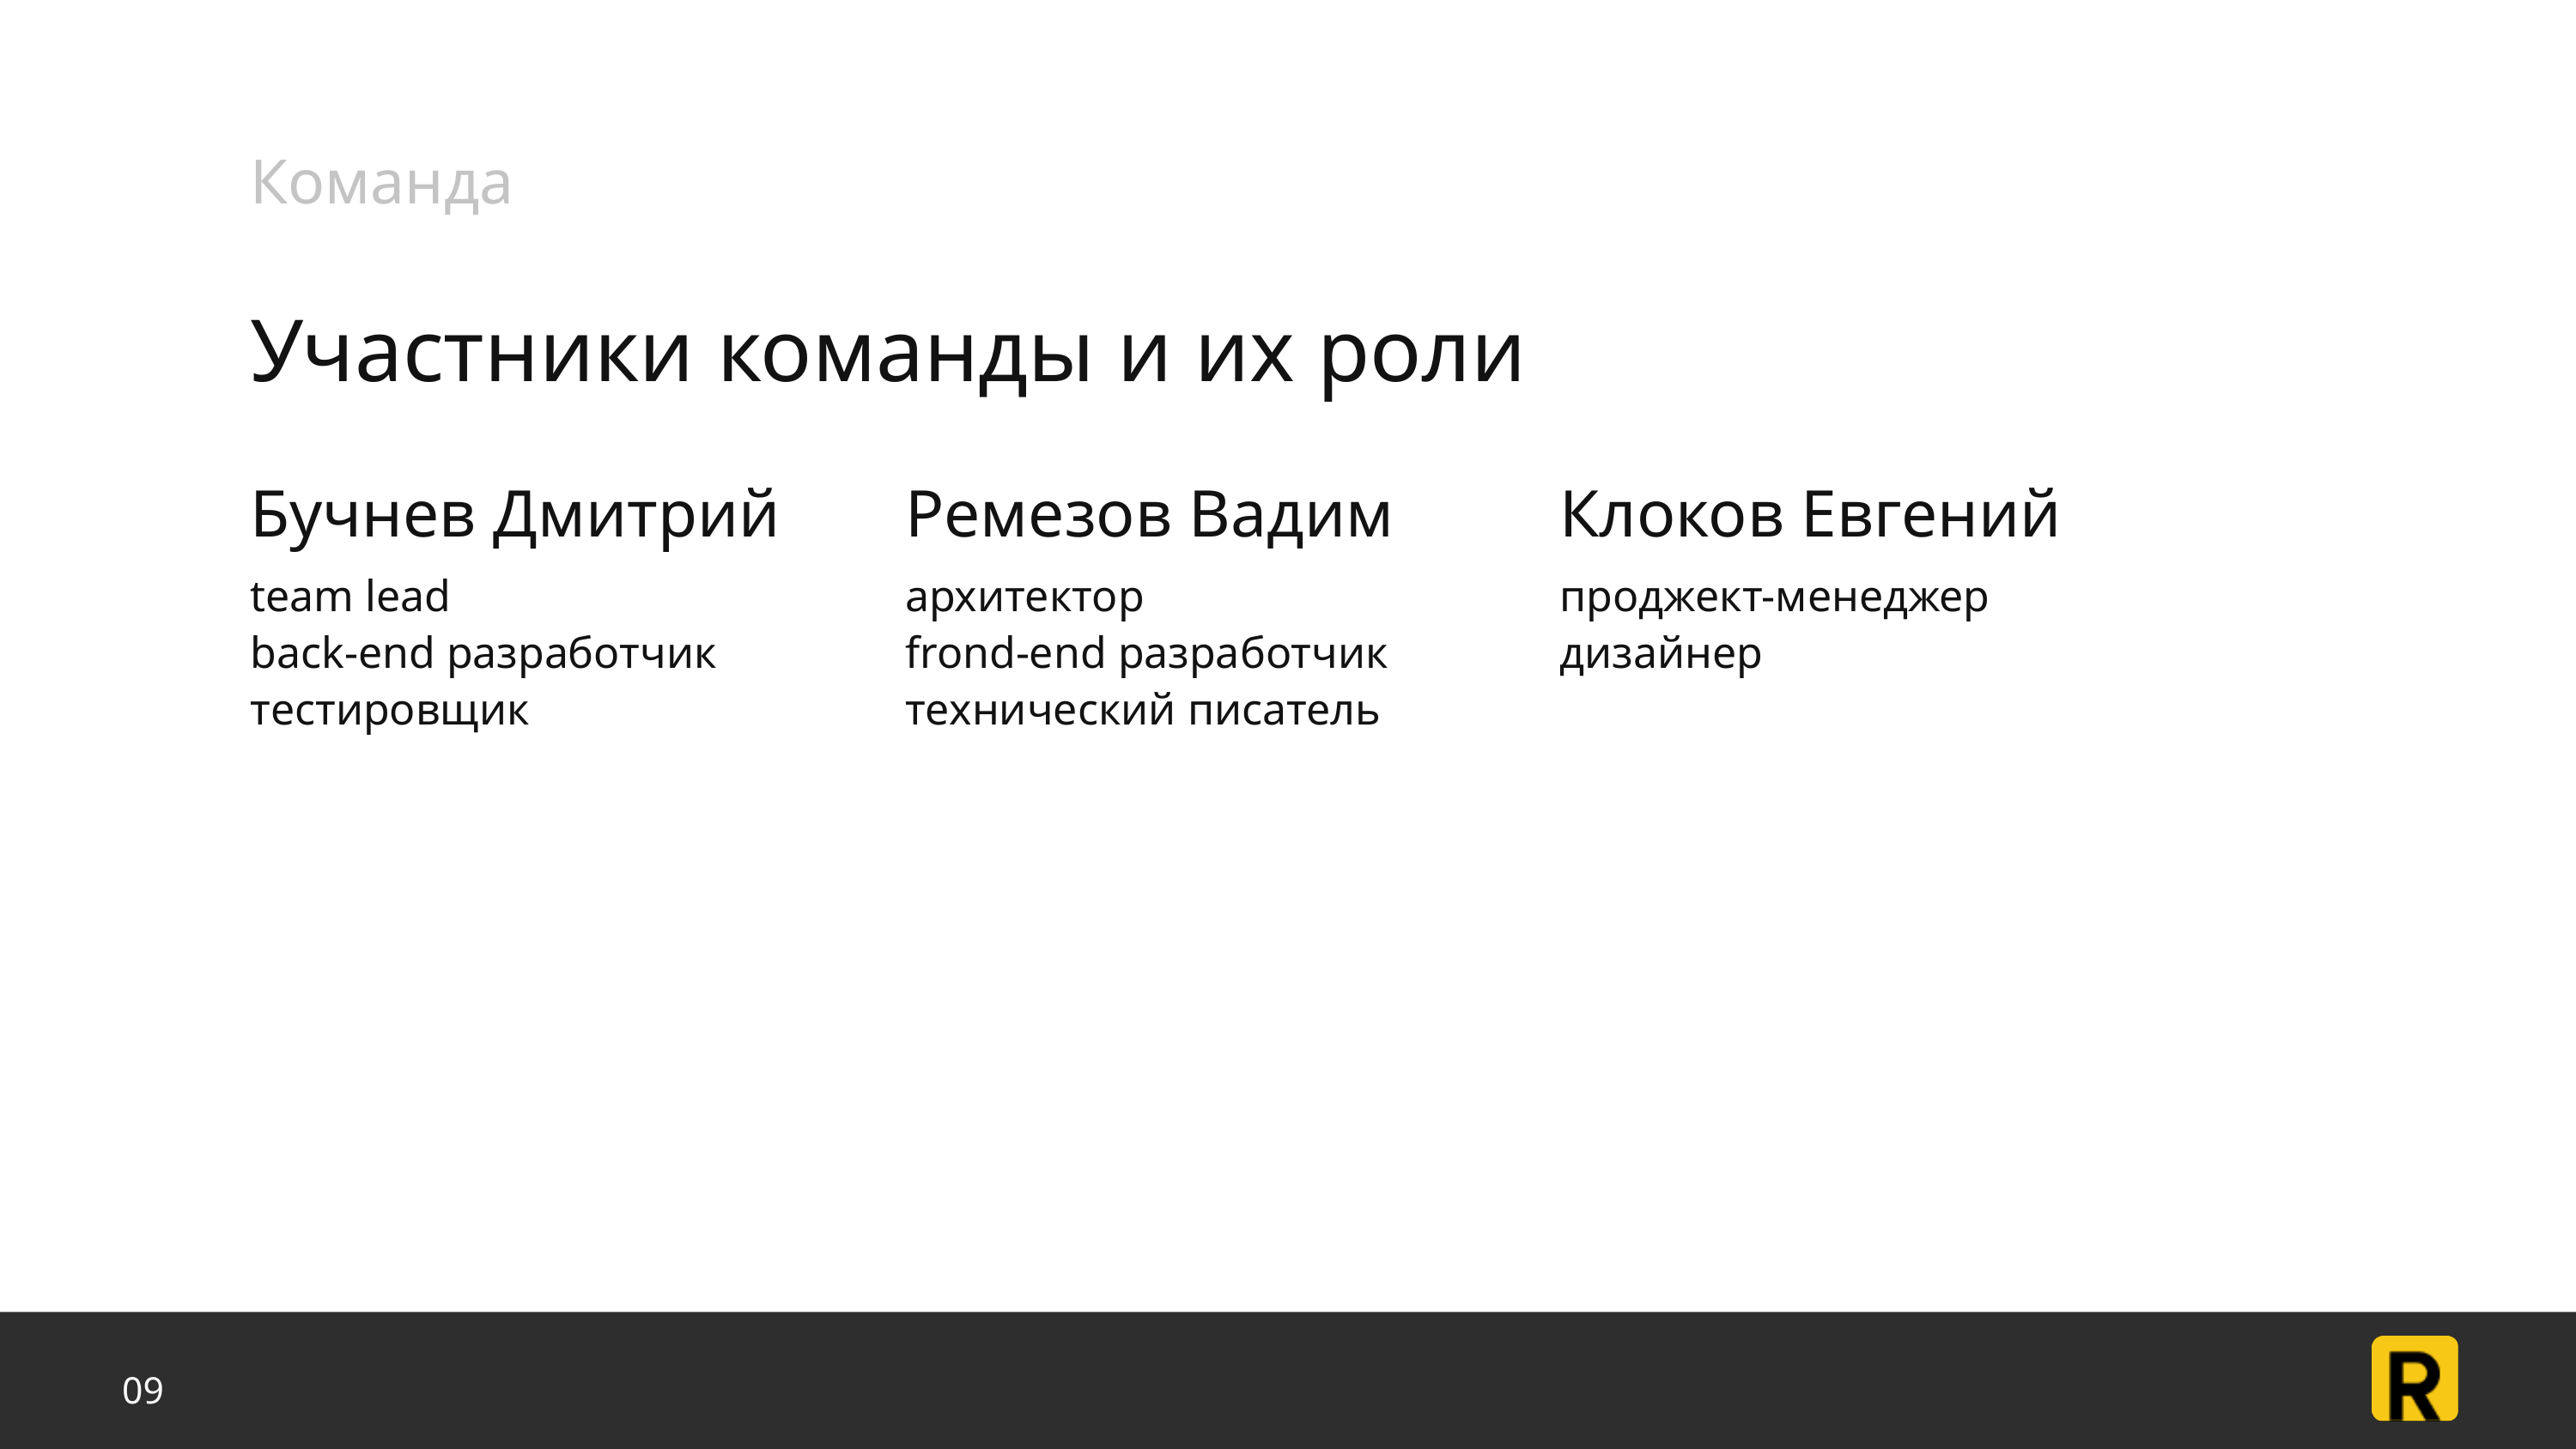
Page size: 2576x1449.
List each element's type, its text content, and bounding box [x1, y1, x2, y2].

text_box 09 [97, 1312, 189, 1396]
text_box архитектор frond-end разработчик технический писатель [905, 563, 1550, 888]
text_box Участники команды и их роли [250, 286, 1552, 427]
text_box Бучнев Дмитрий [250, 464, 804, 563]
text_box Ремезов Вадим [905, 464, 1425, 563]
text_box Команда [250, 142, 902, 222]
text_box team lead back-end разработчик тестировщик [250, 563, 895, 1061]
picture [2372, 1336, 2458, 1422]
text_box проджект-менеджер дизайнер [1559, 563, 2204, 1022]
text_box [0, 1312, 2576, 1449]
text_box Клоков Евгений [1559, 464, 2087, 563]
